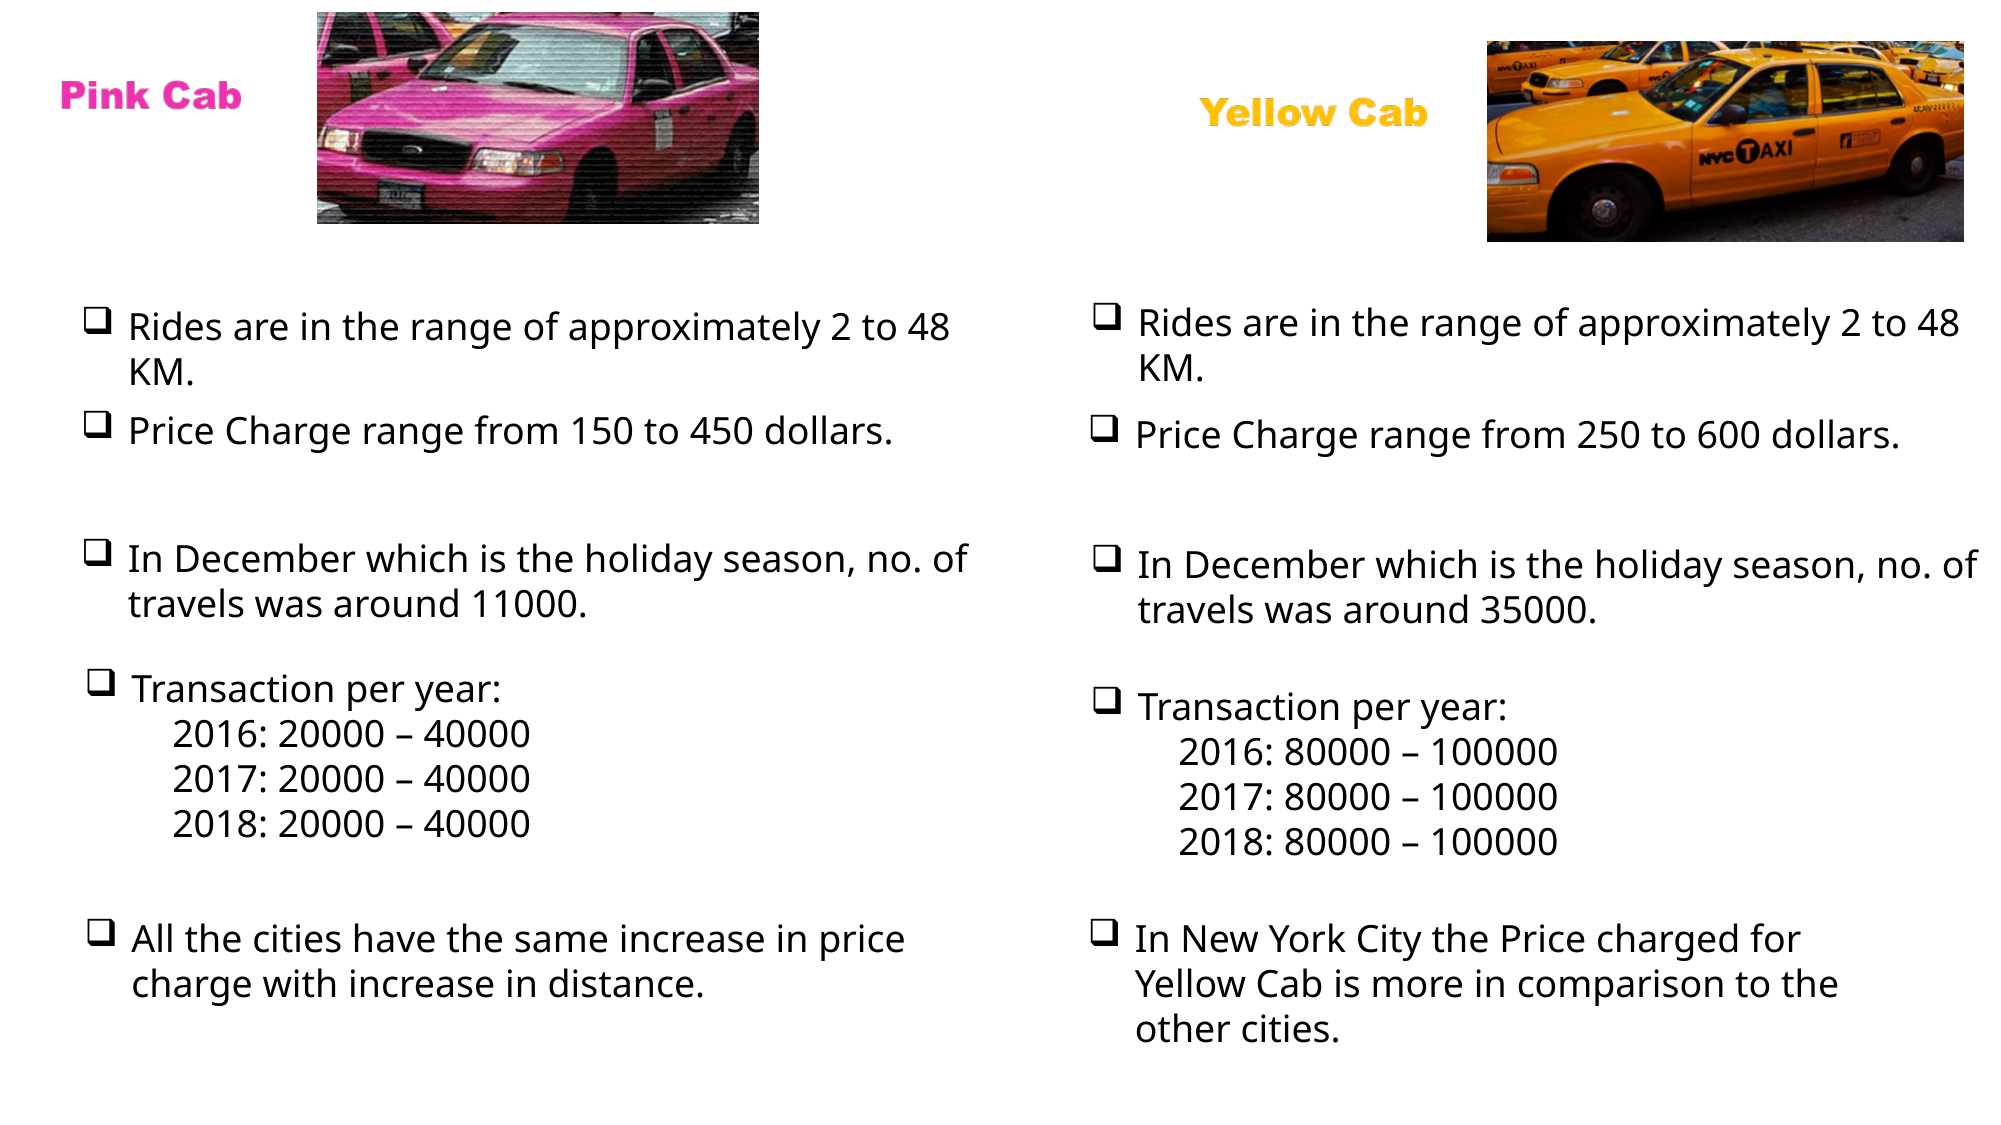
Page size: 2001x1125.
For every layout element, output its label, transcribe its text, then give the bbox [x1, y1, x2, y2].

text_box All the cities have the same increase in price charge with increase in distance. [69, 907, 987, 1013]
picture [317, 12, 759, 224]
text_box Transaction per year: 2016: 80000 – 100000 2017: 80000 – 100000 2018: 80000 – 100000 [1075, 675, 1716, 871]
picture [1487, 41, 1964, 242]
text_box Price Charge range from 250 to 600 dollars. [1073, 403, 1931, 464]
text_box Rides are in the range of approximately 2 to 48 KM. [1075, 291, 2000, 397]
picture [1176, 77, 1451, 159]
text_box In December which is the holiday season, no. of travels was around 35000. [1075, 533, 2000, 639]
text_box In New York City the Price charged for Yellow Cab is more in comparison to the other cities. [1073, 907, 1920, 1058]
text_box Price Charge range from 150 to 450 dollars. [66, 400, 937, 460]
picture [36, 60, 265, 142]
text_box In December which is the holiday season, no. of travels was around 11000. [66, 527, 1067, 633]
text_box Transaction per year: 2016: 20000 – 40000 2017: 20000 – 40000 2018: 20000 – 40000 [69, 657, 685, 852]
text_box Rides are in the range of approximately 2 to 48 KM. [66, 295, 990, 401]
